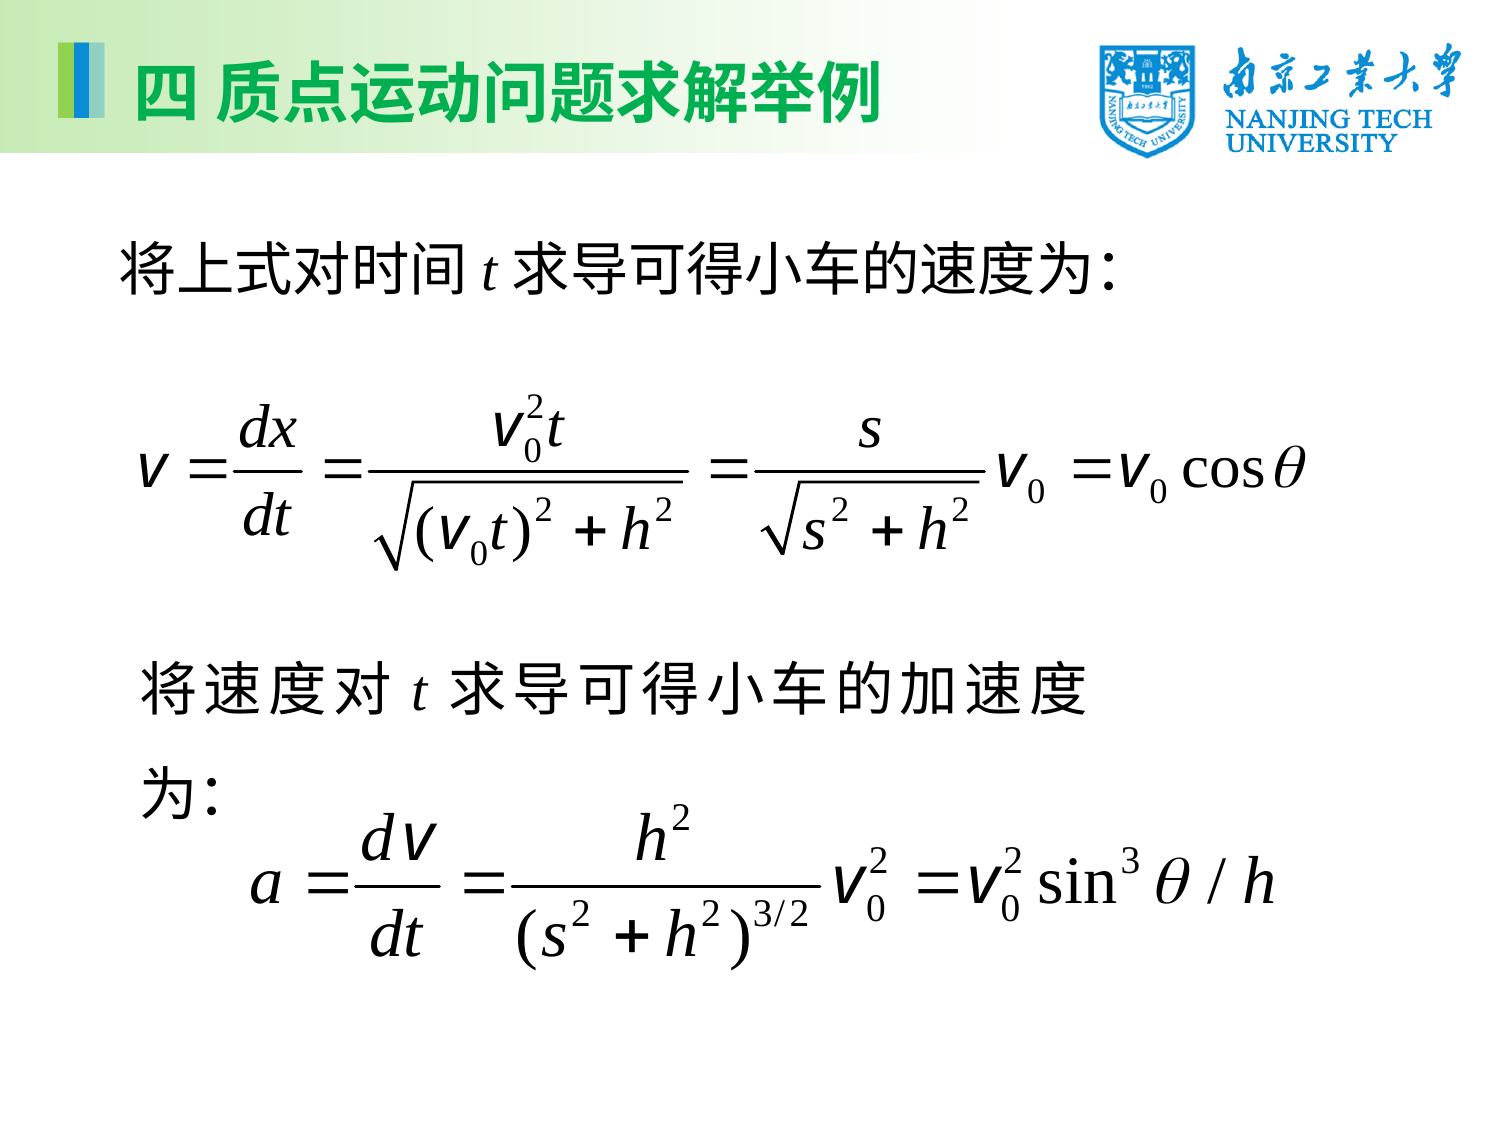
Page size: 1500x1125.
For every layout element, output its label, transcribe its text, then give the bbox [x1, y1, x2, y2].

picture [0, 0, 1500, 1125]
text_box 四 质点运动问题求解举例 [118, 3, 899, 138]
text_box 将速度对t求导可得小车的加速度为： [124, 610, 1103, 730]
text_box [124, 374, 1324, 588]
text_box 将上式对时间t求导可得小车的速度为： [103, 224, 1168, 310]
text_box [237, 787, 1292, 988]
